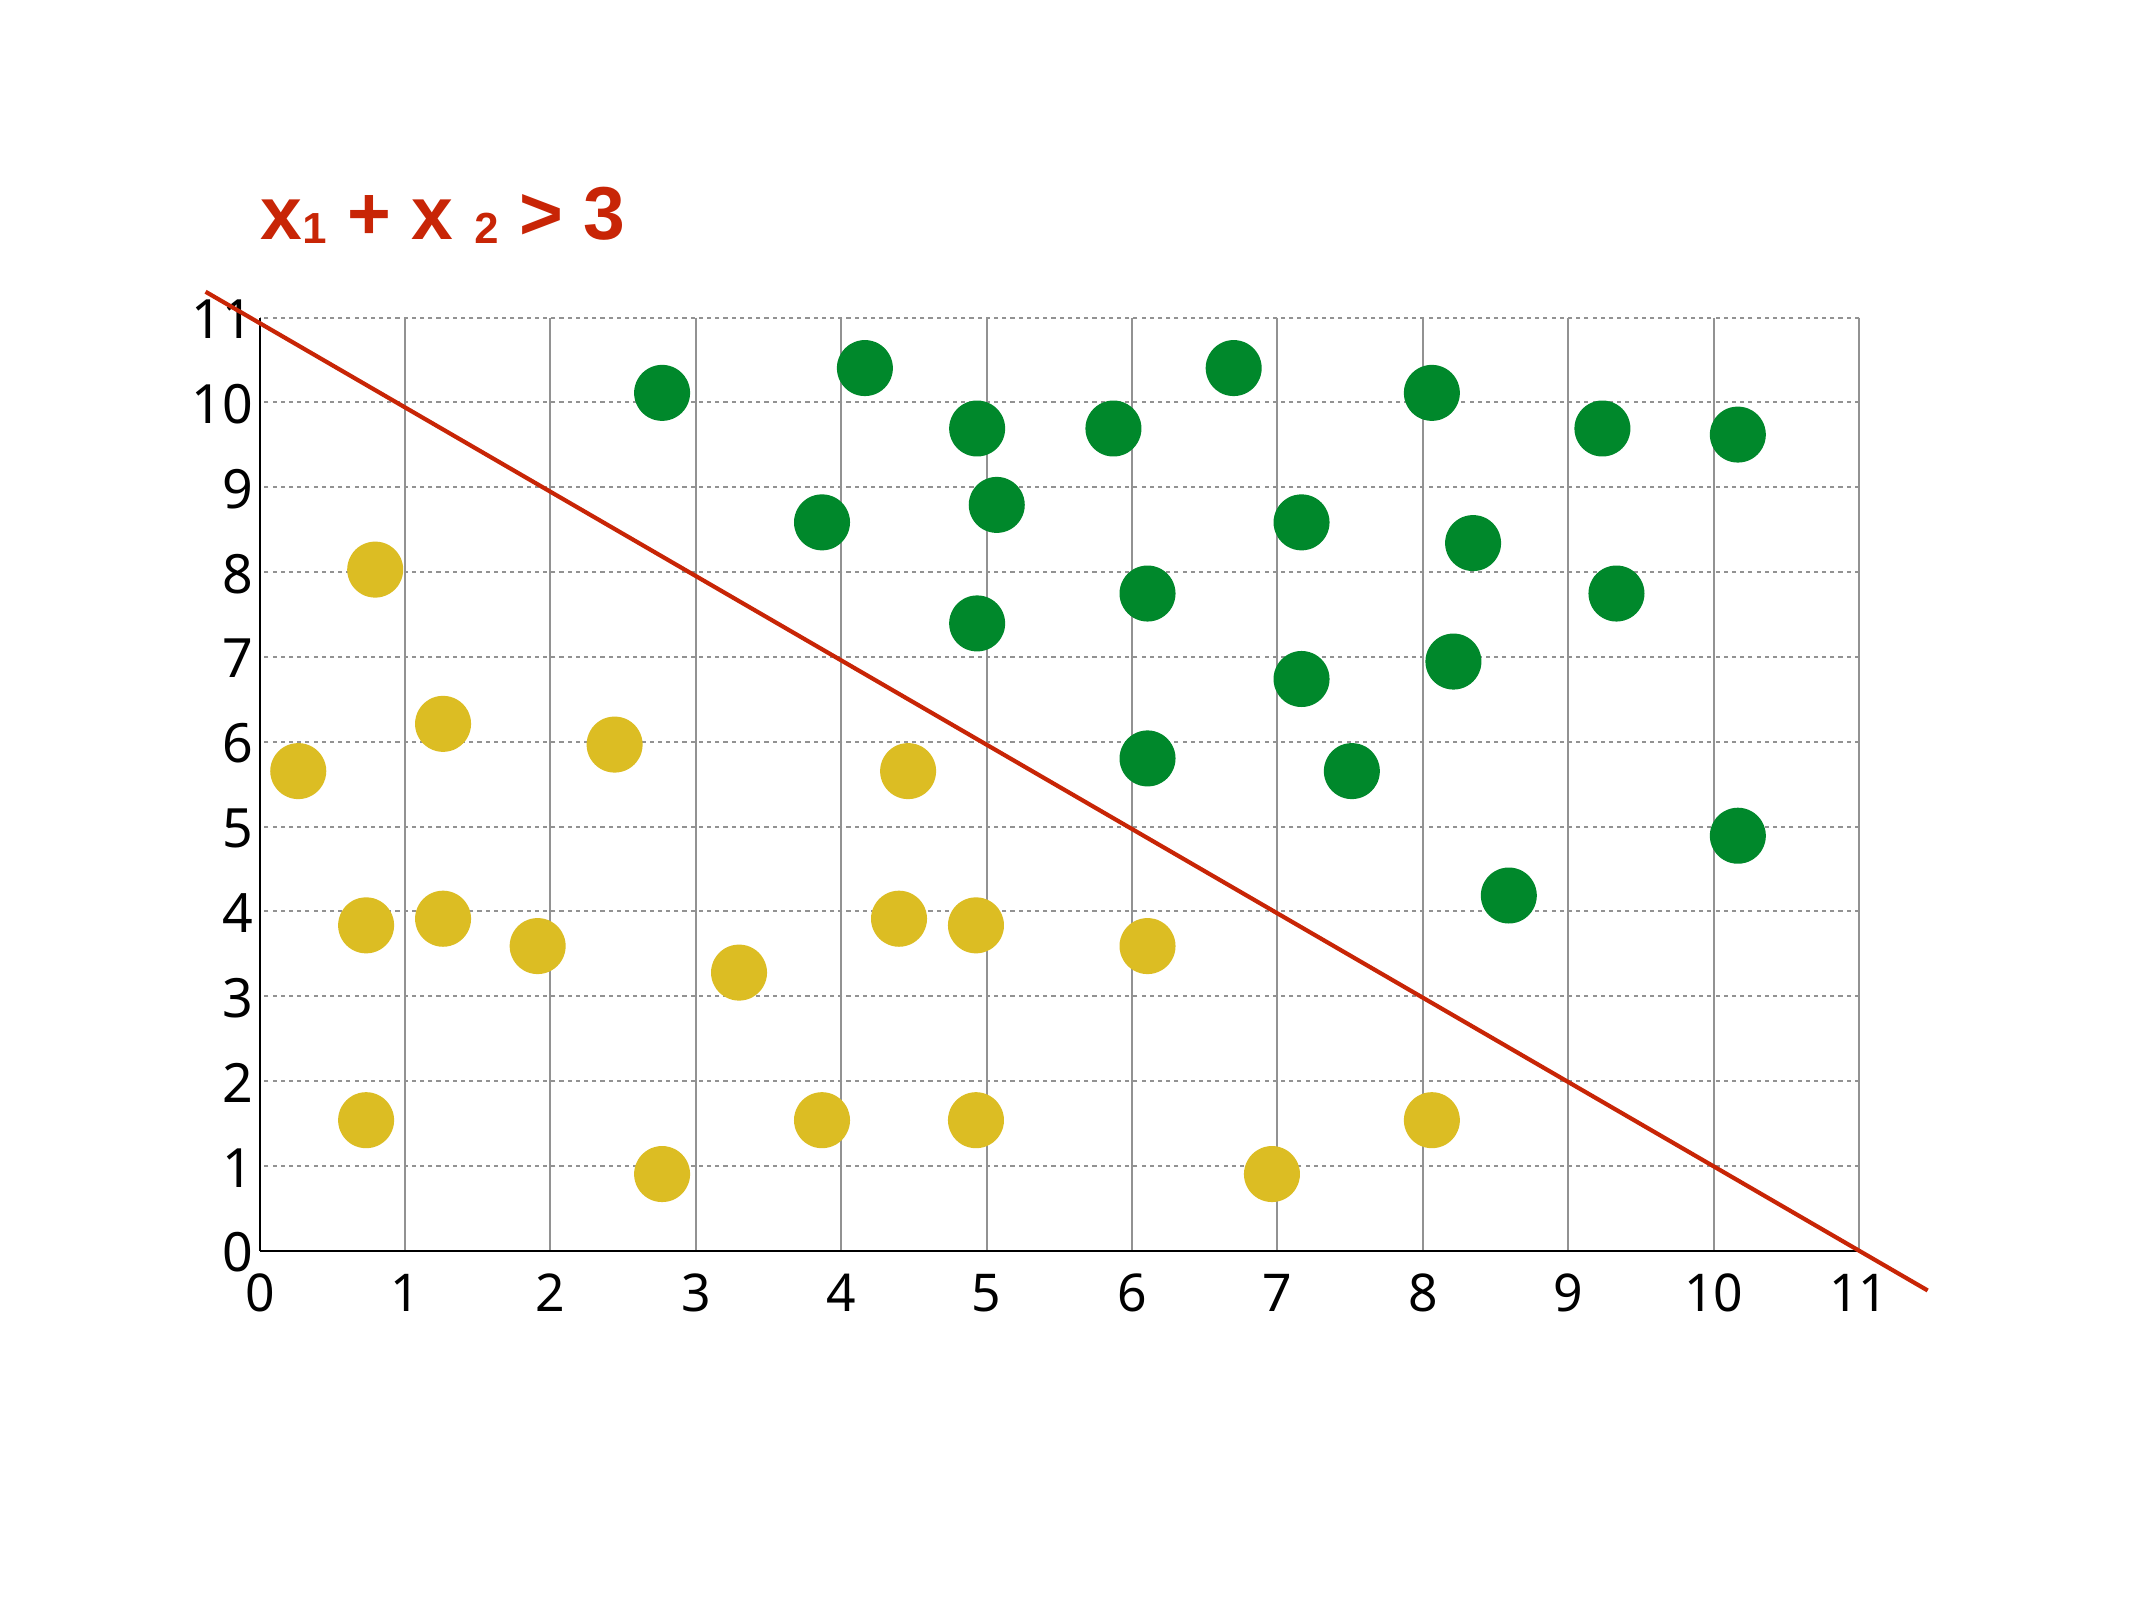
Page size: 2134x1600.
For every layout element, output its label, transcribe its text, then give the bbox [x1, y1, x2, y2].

chart [189, 254, 1889, 1351]
text_box x1 + x 2 > 3 [252, 156, 634, 247]
